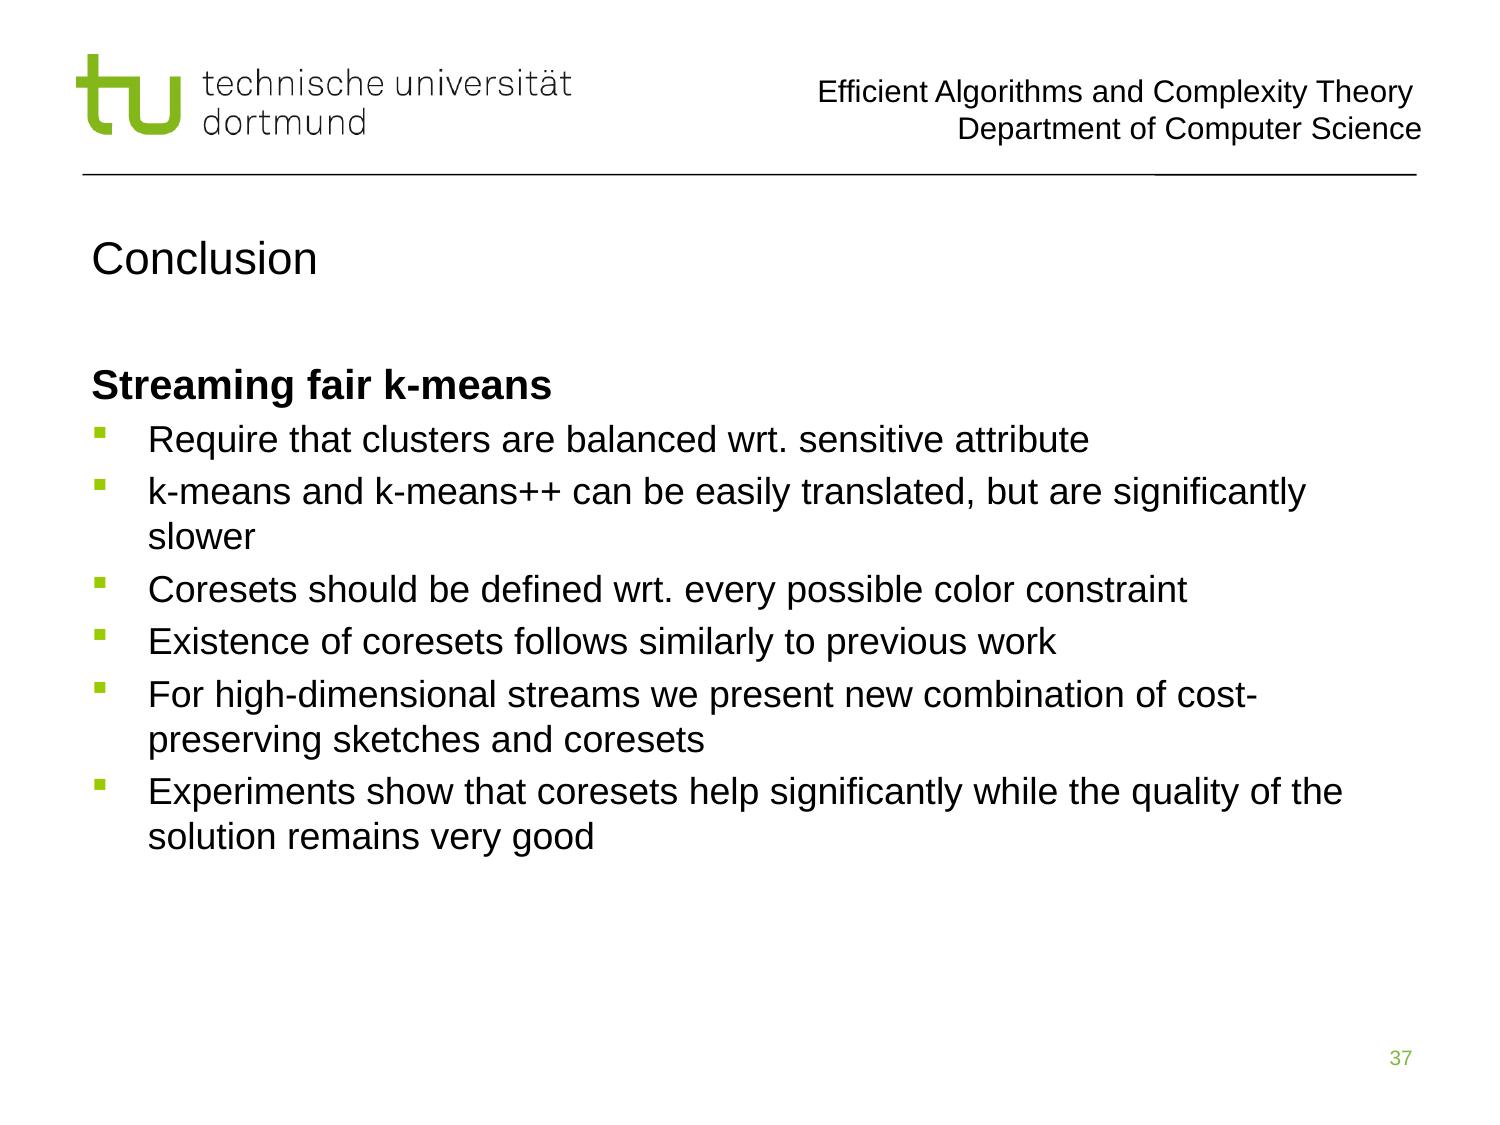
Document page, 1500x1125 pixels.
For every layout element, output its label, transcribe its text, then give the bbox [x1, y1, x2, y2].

list Streaming fair k-means Require that clusters are balanced wrt. sensitive attribute k-means and k-means++ can be easily translated, but are significantly slower Coresets should be defined wrt. every possible color constraint Existence of coresets follows similarly to previous work For high-dimensional streams we present new combination of cost-preserving sketches and coresets Experiments show that coresets help significantly while the quality of the solution remains very good [76, 349, 1411, 1001]
picture [76, 54, 573, 145]
title Conclusion [76, 174, 1411, 338]
